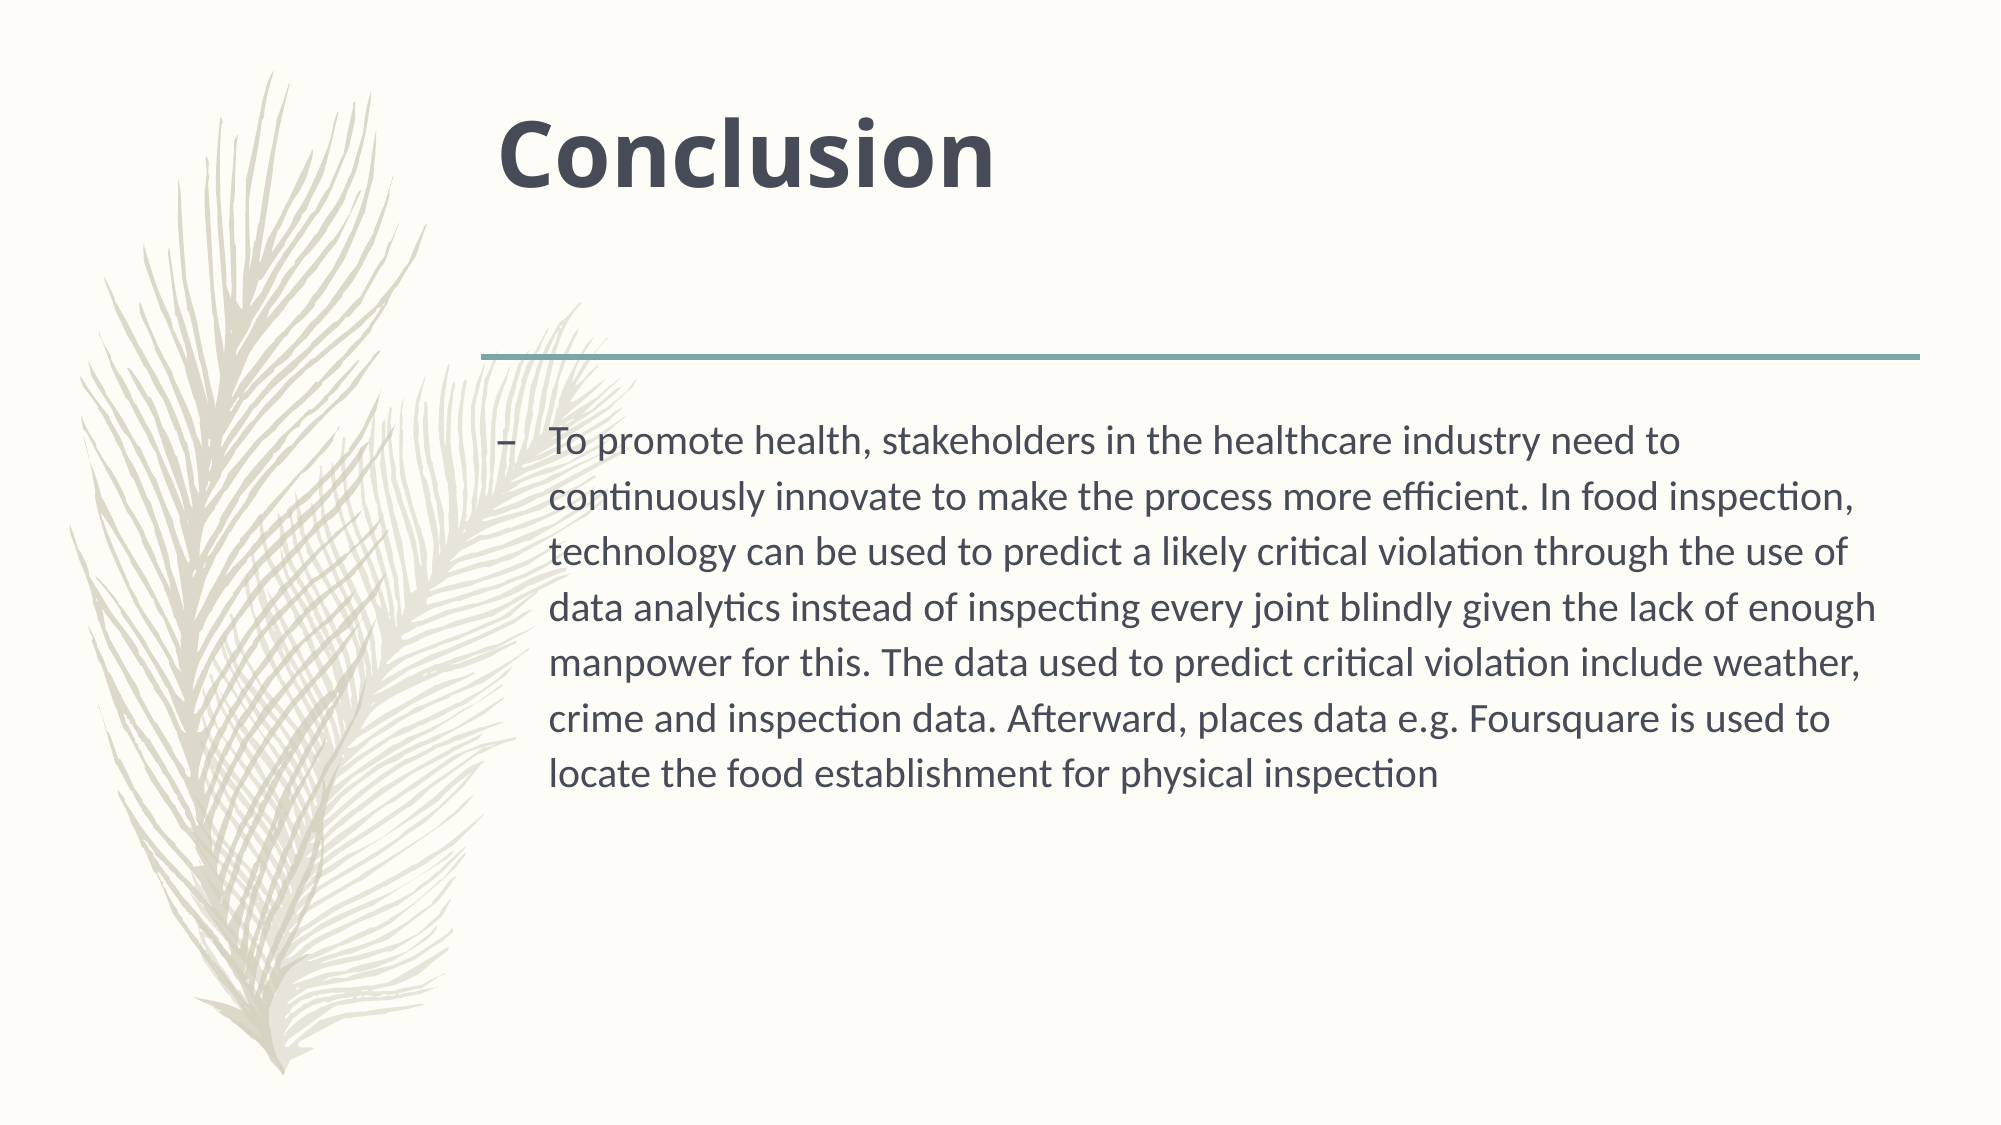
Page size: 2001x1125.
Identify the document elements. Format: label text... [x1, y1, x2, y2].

title Conclusion [481, 93, 1920, 350]
list To promote health, stakeholders in the healthcare industry need to continuously innovate to make the process more efficient. In food inspection, technology can be used to predict a likely critical violation through the use of data analytics instead of inspecting every joint blindly given the lack of enough manpower for this. The data used to predict critical violation include weather, crime and inspection data. Afterward, places data e.g. Foursquare is used to locate the food establishment for physical inspection [481, 399, 1920, 999]
